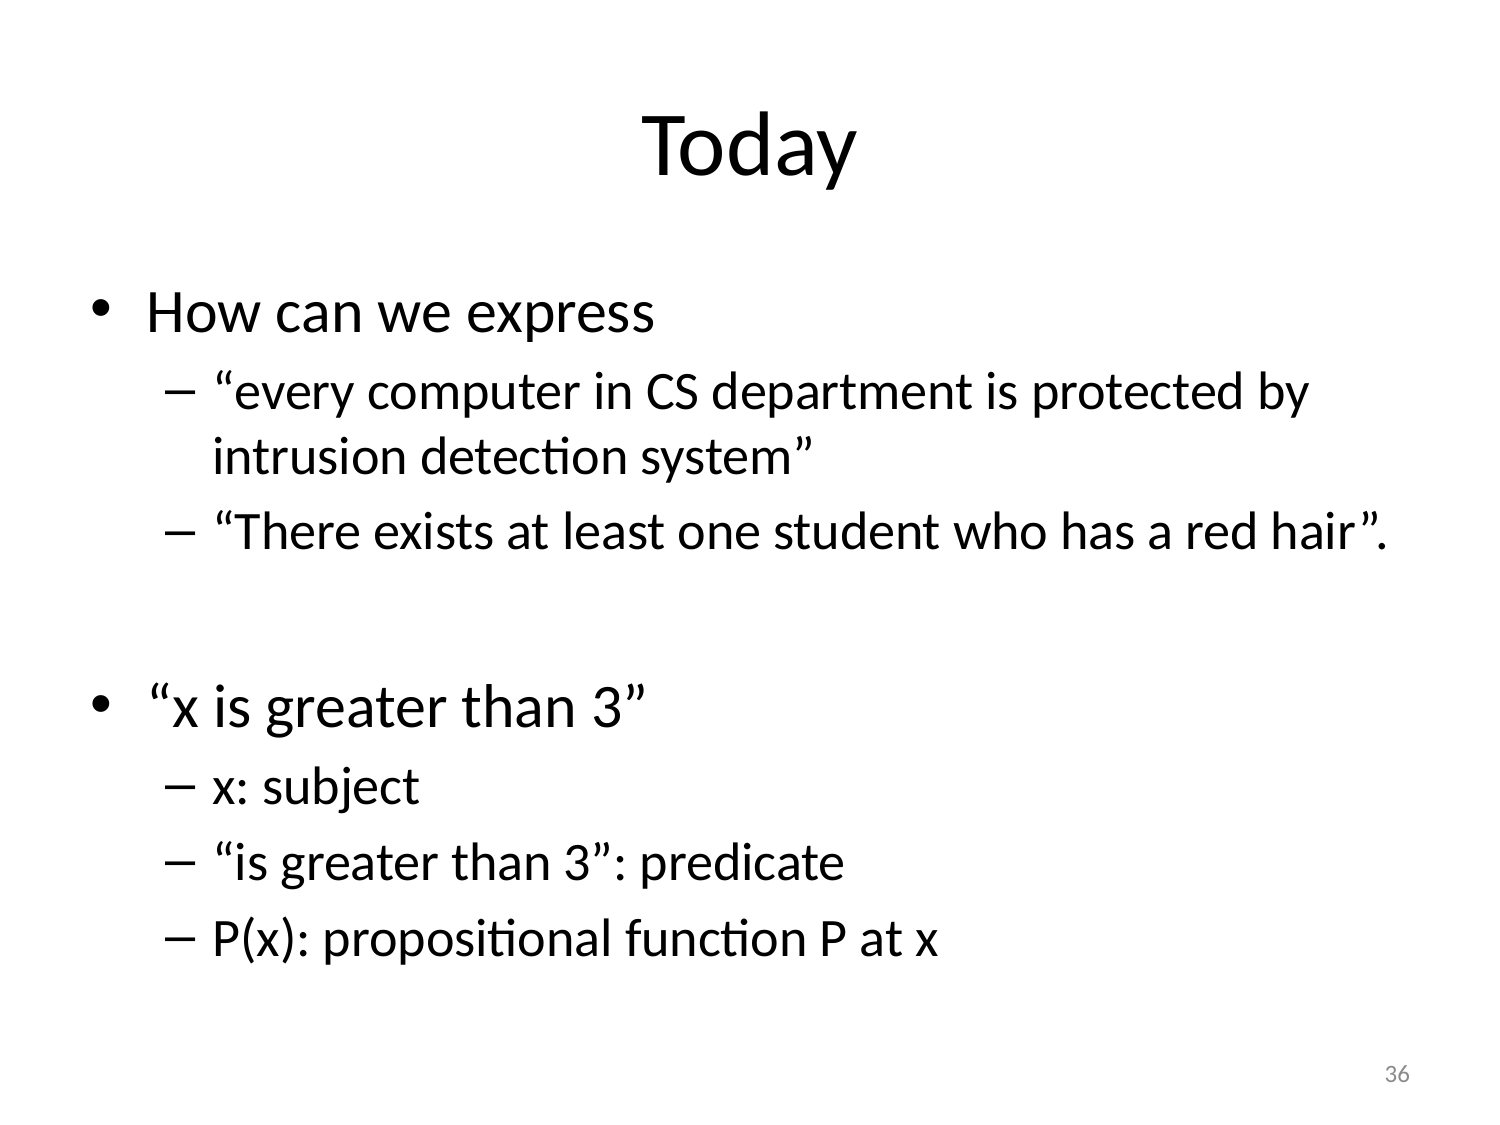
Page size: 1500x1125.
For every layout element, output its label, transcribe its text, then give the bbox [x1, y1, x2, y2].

title Today [75, 45, 1425, 233]
slide_number 36 [1074, 1042, 1425, 1103]
list How can we express “every computer in CS department is protected by intrusion detection system” “There exists at least one student who has a red hair”. “x is greater than 3” x: subject “is greater than 3”: predicate P(x): propositional function P at x [75, 262, 1425, 1005]
